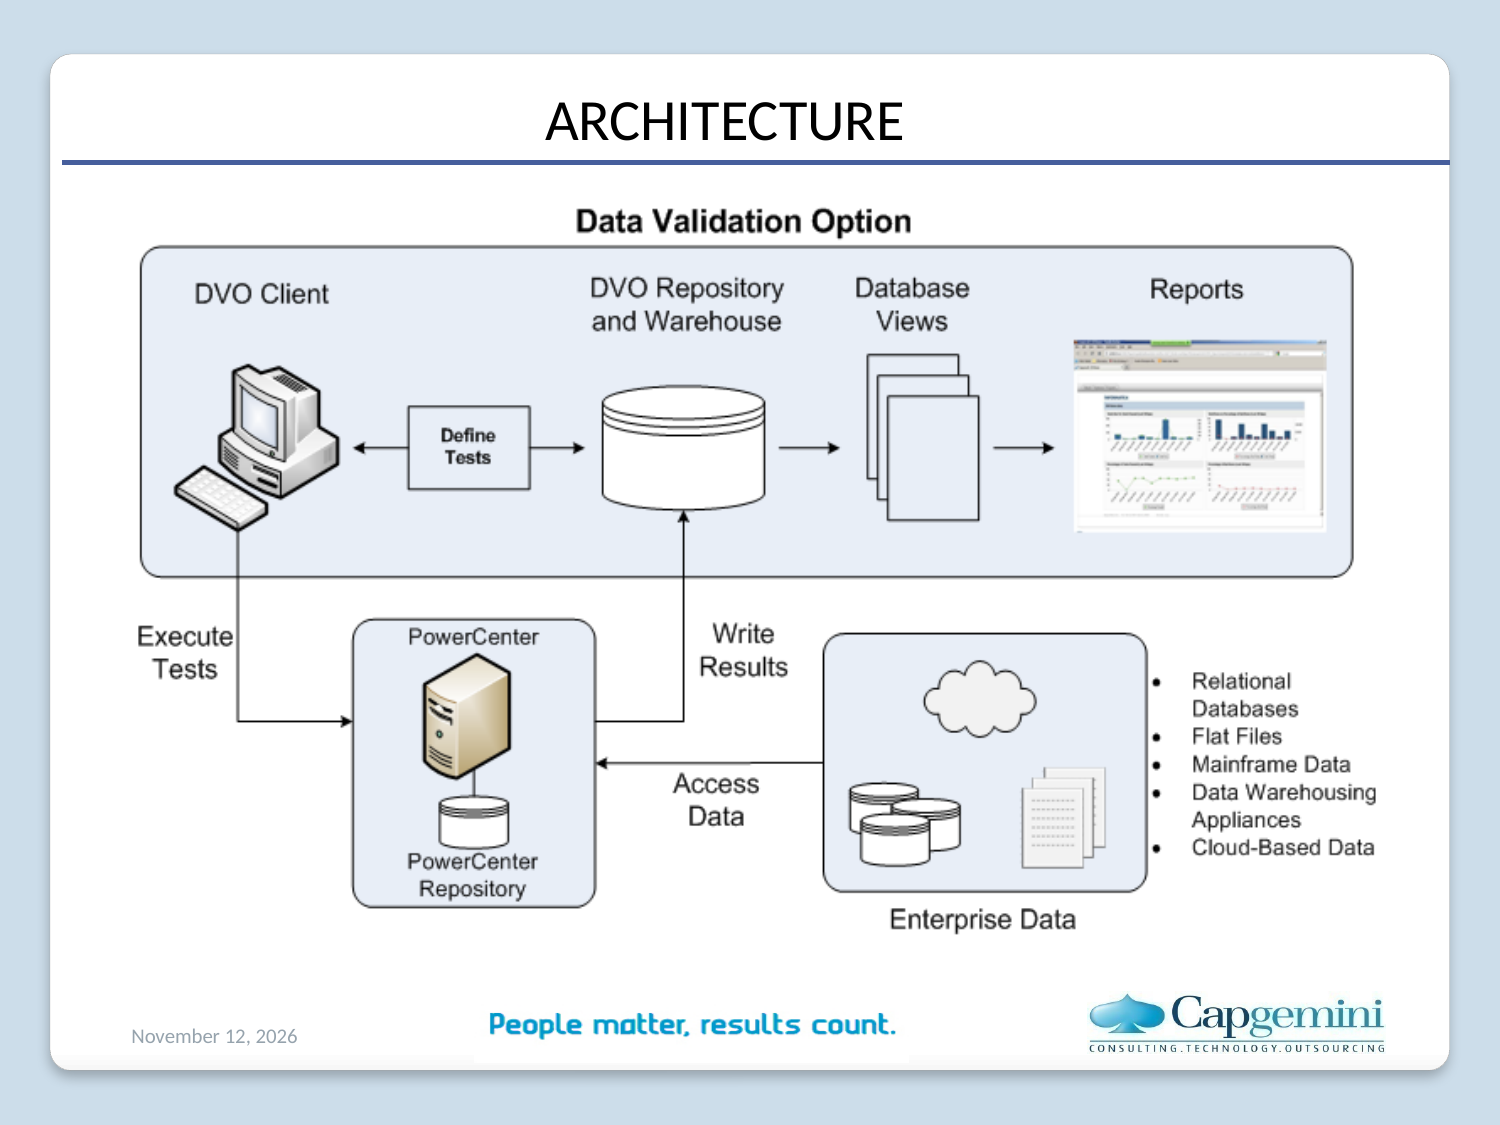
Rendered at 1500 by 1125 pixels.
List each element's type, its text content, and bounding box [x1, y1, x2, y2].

text_box ARCHITECTURE [437, 75, 1013, 160]
picture [137, 199, 1386, 938]
picture [474, 996, 909, 1063]
picture [1087, 991, 1386, 1055]
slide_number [0, 991, 313, 1056]
